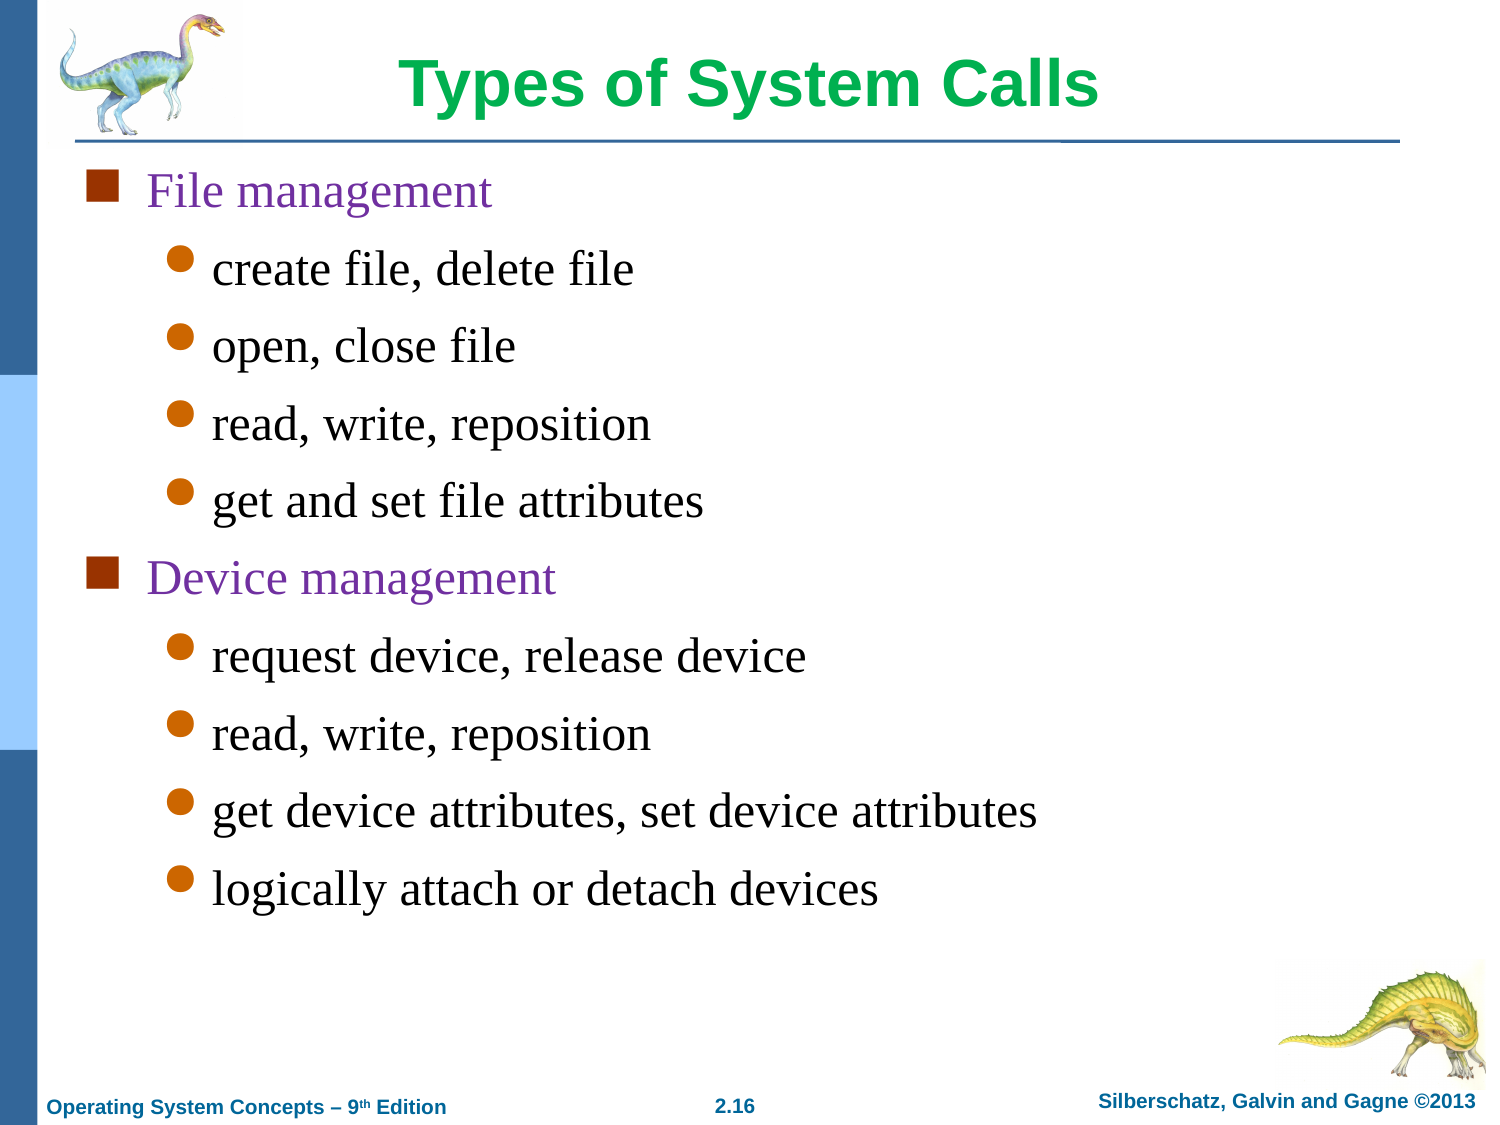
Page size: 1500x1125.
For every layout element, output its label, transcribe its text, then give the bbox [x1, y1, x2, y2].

picture [46, 0, 243, 149]
title Types of System Calls [75, 32, 1425, 128]
picture [1275, 959, 1486, 1090]
list File management create file, delete file open, close file read, write, reposition get and set file attributes Device management request device, release device read, write, reposition get device attributes, set device attributes logically attach or detach devices [75, 150, 1425, 894]
